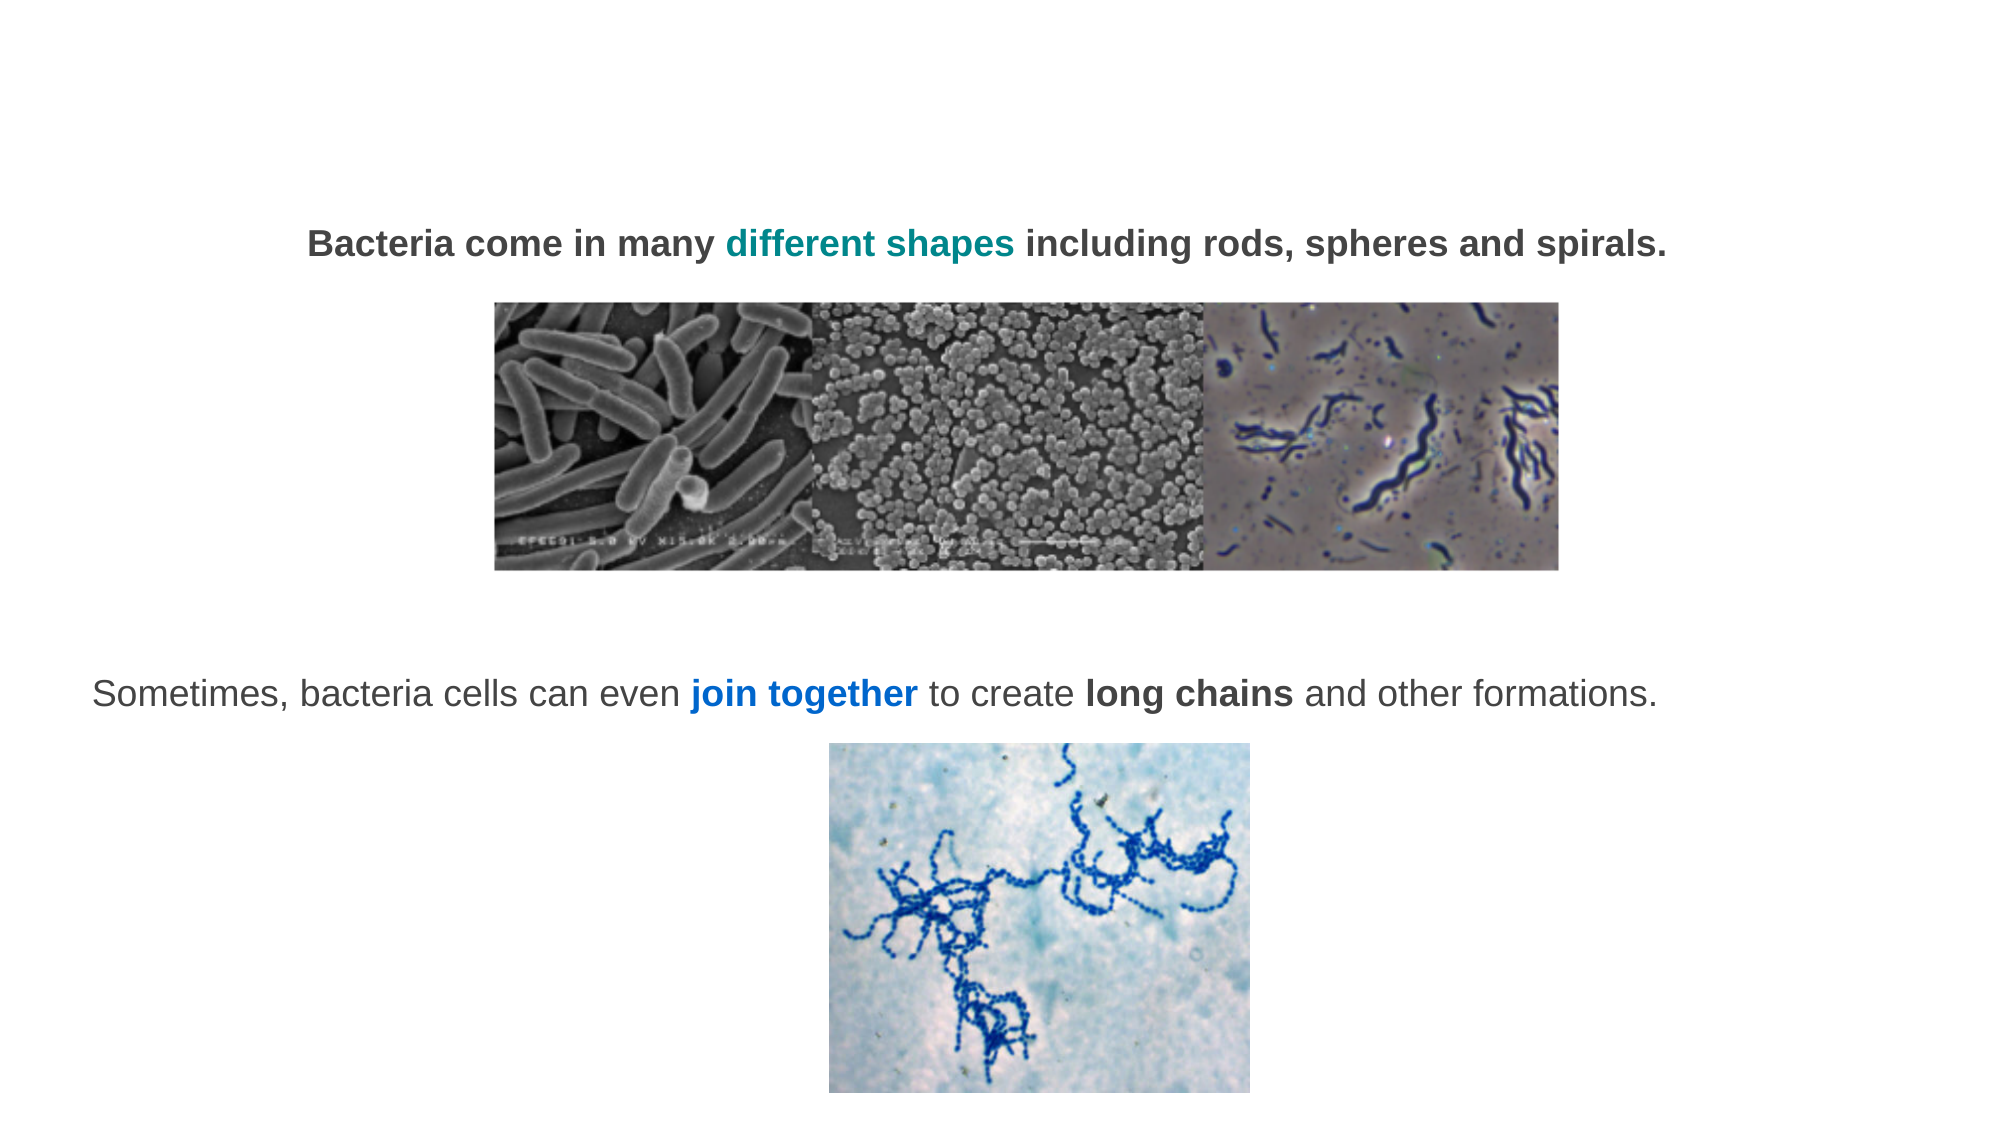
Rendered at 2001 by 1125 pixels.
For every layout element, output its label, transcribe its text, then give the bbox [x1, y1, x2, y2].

text_box Sometimes, bacteria cells can even join together to create long chains and other formations. [77, 661, 1921, 722]
picture [829, 743, 1250, 1093]
picture [489, 297, 1563, 579]
text_box Bacteria come in many different shapes including rods, spheres and spirals. [77, 211, 1898, 272]
